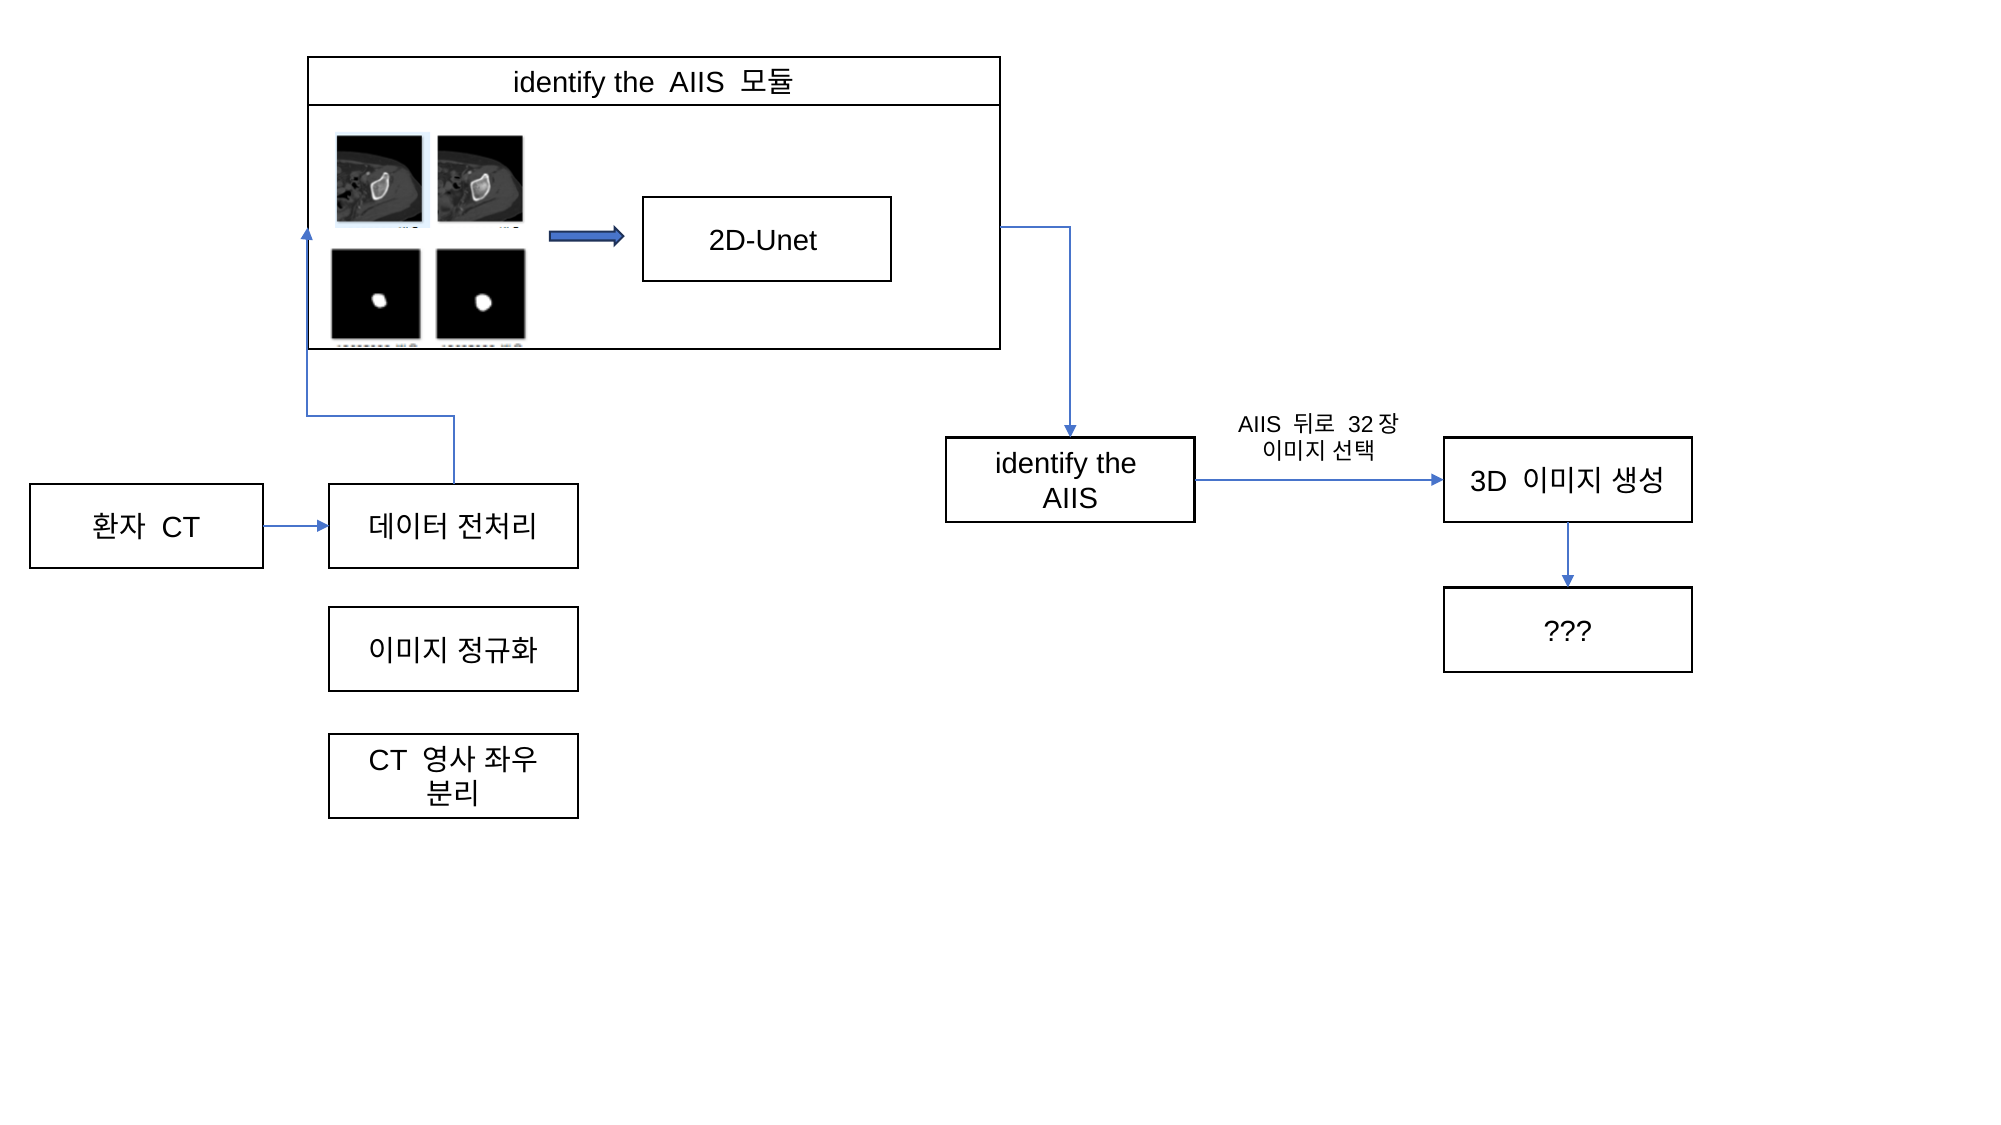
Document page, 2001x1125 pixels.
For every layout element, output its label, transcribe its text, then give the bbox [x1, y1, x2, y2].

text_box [252, 282, 510, 429]
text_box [999, 226, 1071, 439]
text_box [307, 104, 1001, 350]
text_box CT 영사 좌우 분리 [328, 733, 579, 819]
text_box AIIS 뒤로 32장 이미지 선택 [1222, 402, 1416, 472]
text_box ??? [1443, 586, 1693, 673]
text_box identify the AIIS [945, 436, 1196, 523]
picture [328, 125, 529, 228]
text_box 3D 이미지 생성 [1443, 436, 1693, 523]
text_box identify the AIIS 모듈 [307, 56, 1001, 104]
text_box [548, 224, 625, 248]
text_box 환자 CT [29, 483, 264, 569]
picture [328, 244, 532, 347]
text_box 데이터 전처리 [328, 483, 579, 569]
text_box 이미지 정규화 [328, 606, 579, 692]
